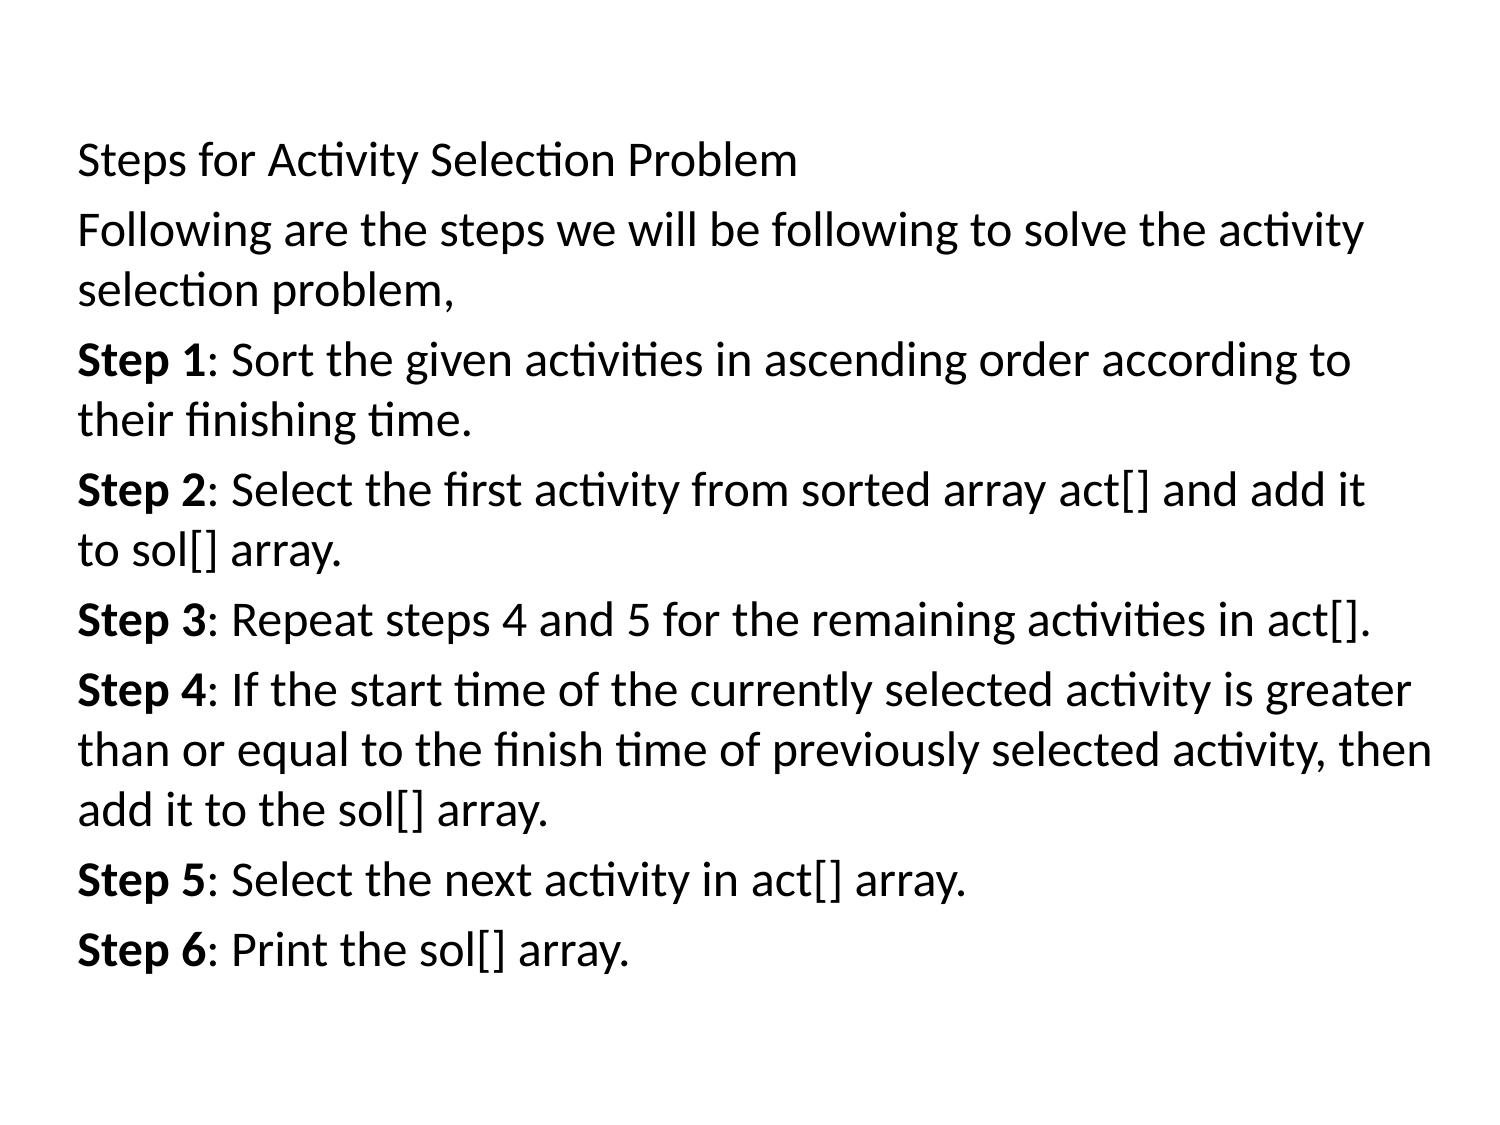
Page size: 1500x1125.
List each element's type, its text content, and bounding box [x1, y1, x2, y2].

list Steps for Activity Selection Problem Following are the steps we will be following to solve the activity selection problem, Step 1: Sort the given activities in ascending order according to their finishing time. Step 2: Select the first activity from sorted array act[] and add it to sol[] array. Step 3: Repeat steps 4 and 5 for the remaining activities in act[]. Step 4: If the start time of the currently selected activity is greater than or equal to the finish time of previously selected activity, then add it to the sol[] array. Step 5: Select the next activity in act[] array. Step 6: Print the sol[] array. [62, 37, 1450, 1113]
